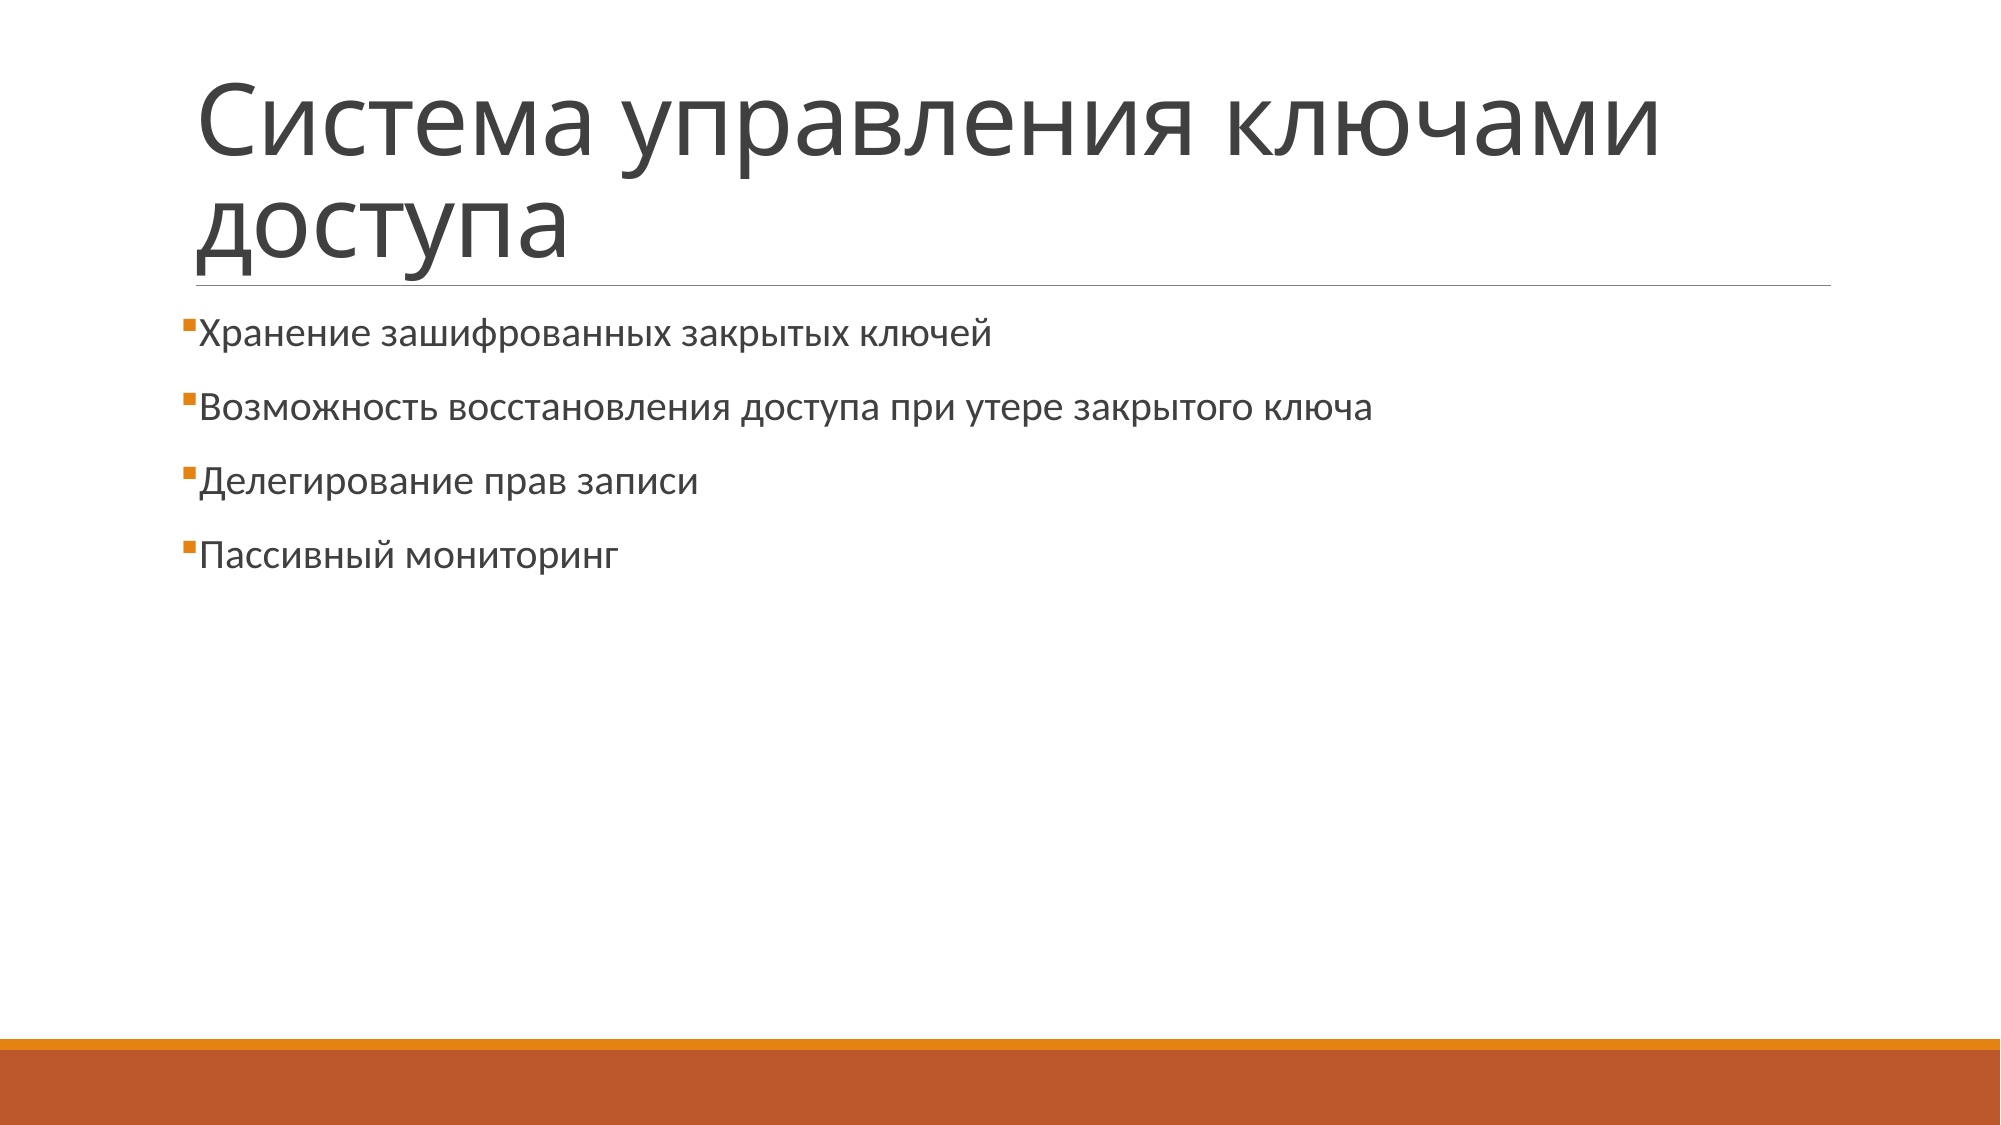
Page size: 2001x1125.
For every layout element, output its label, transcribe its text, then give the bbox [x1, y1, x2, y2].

title Система управления ключами доступа [180, 47, 1830, 285]
list Хранение зашифрованных закрытых ключей Возможность восстановления доступа при утере закрытого ключа Делегирование прав записи Пассивный мониторинг [180, 302, 1830, 963]
